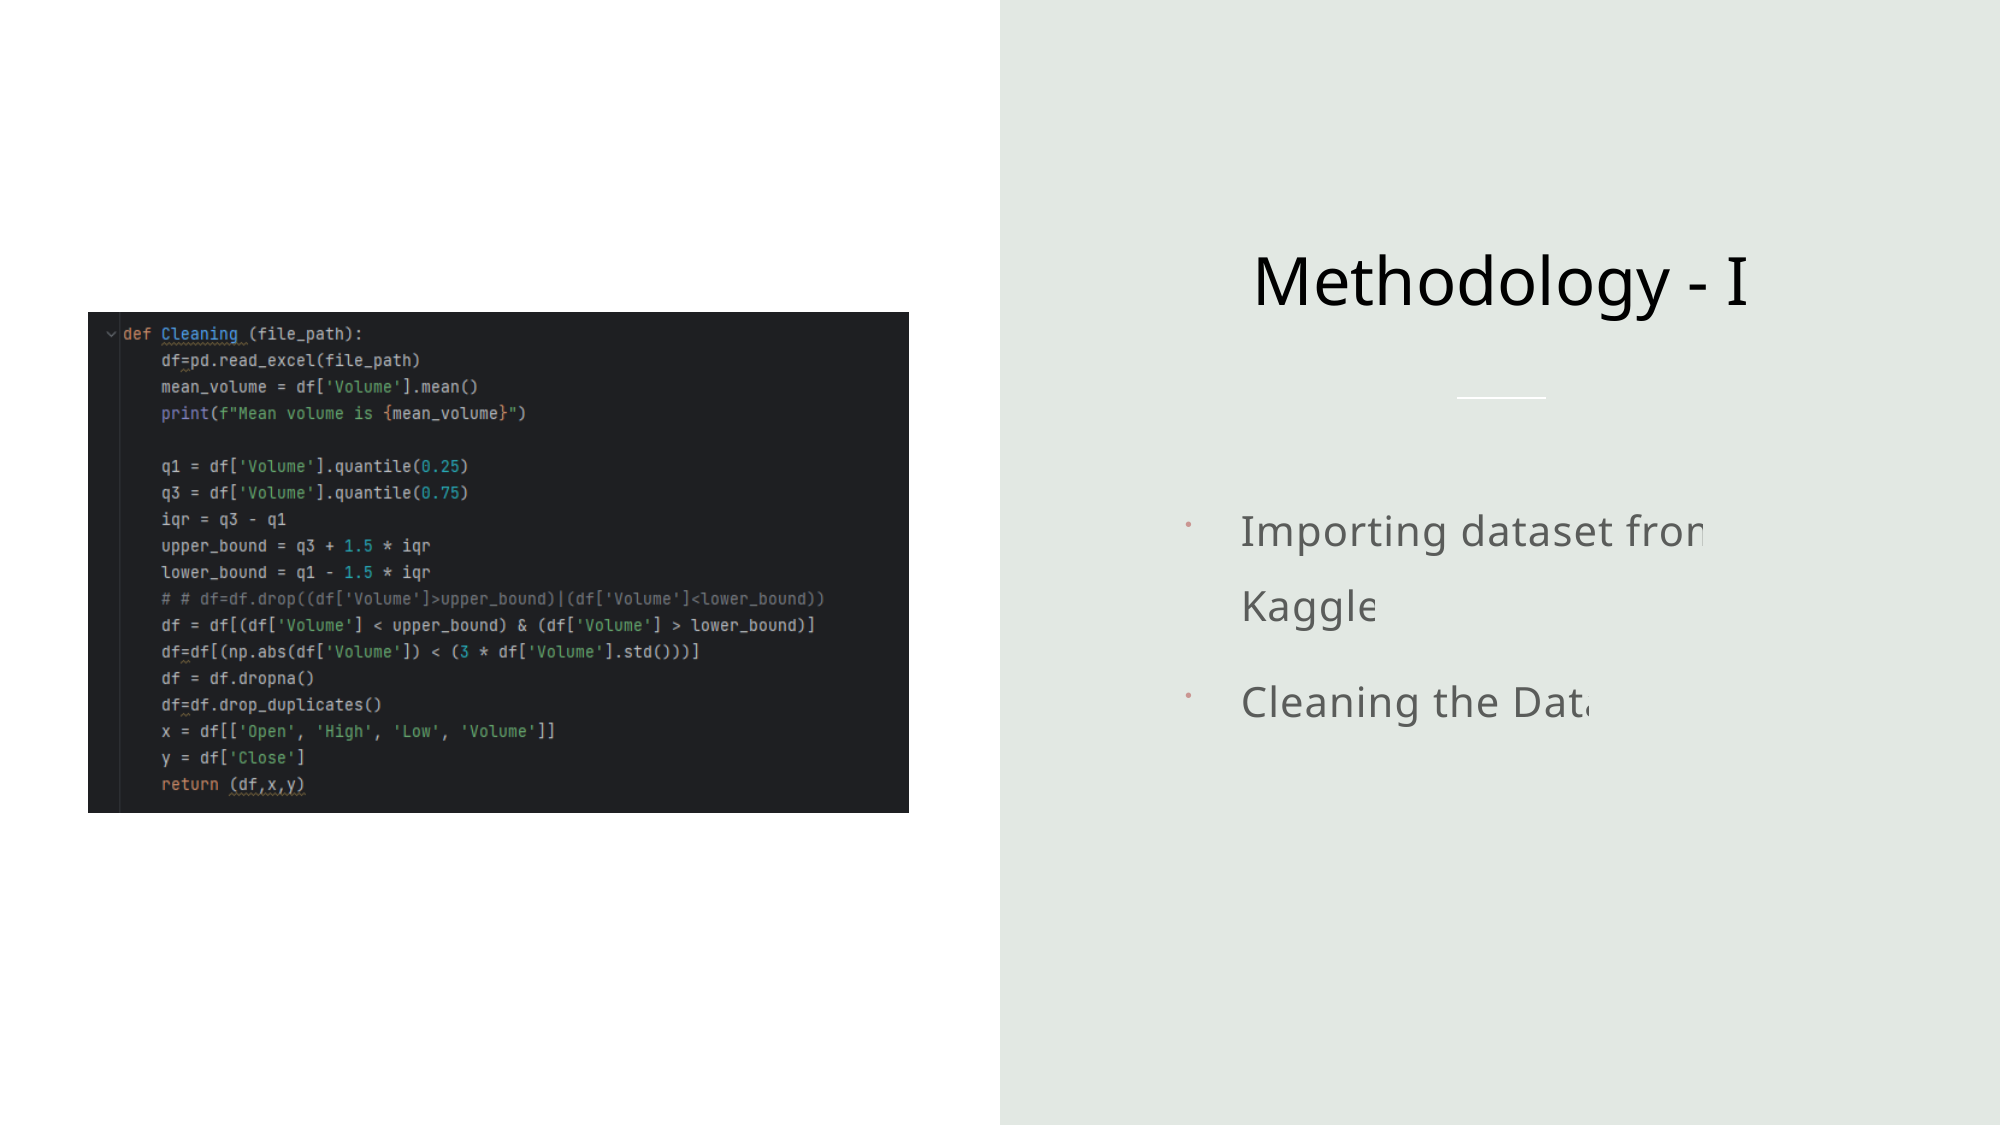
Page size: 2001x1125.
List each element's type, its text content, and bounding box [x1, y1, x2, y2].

list Importing dataset from Kaggle Cleaning the Data [1166, 471, 1836, 948]
picture [88, 311, 910, 813]
text_box [1001, 0, 2000, 1125]
text_box [0, 0, 1001, 1125]
title Methodology - I [1166, 87, 1836, 327]
